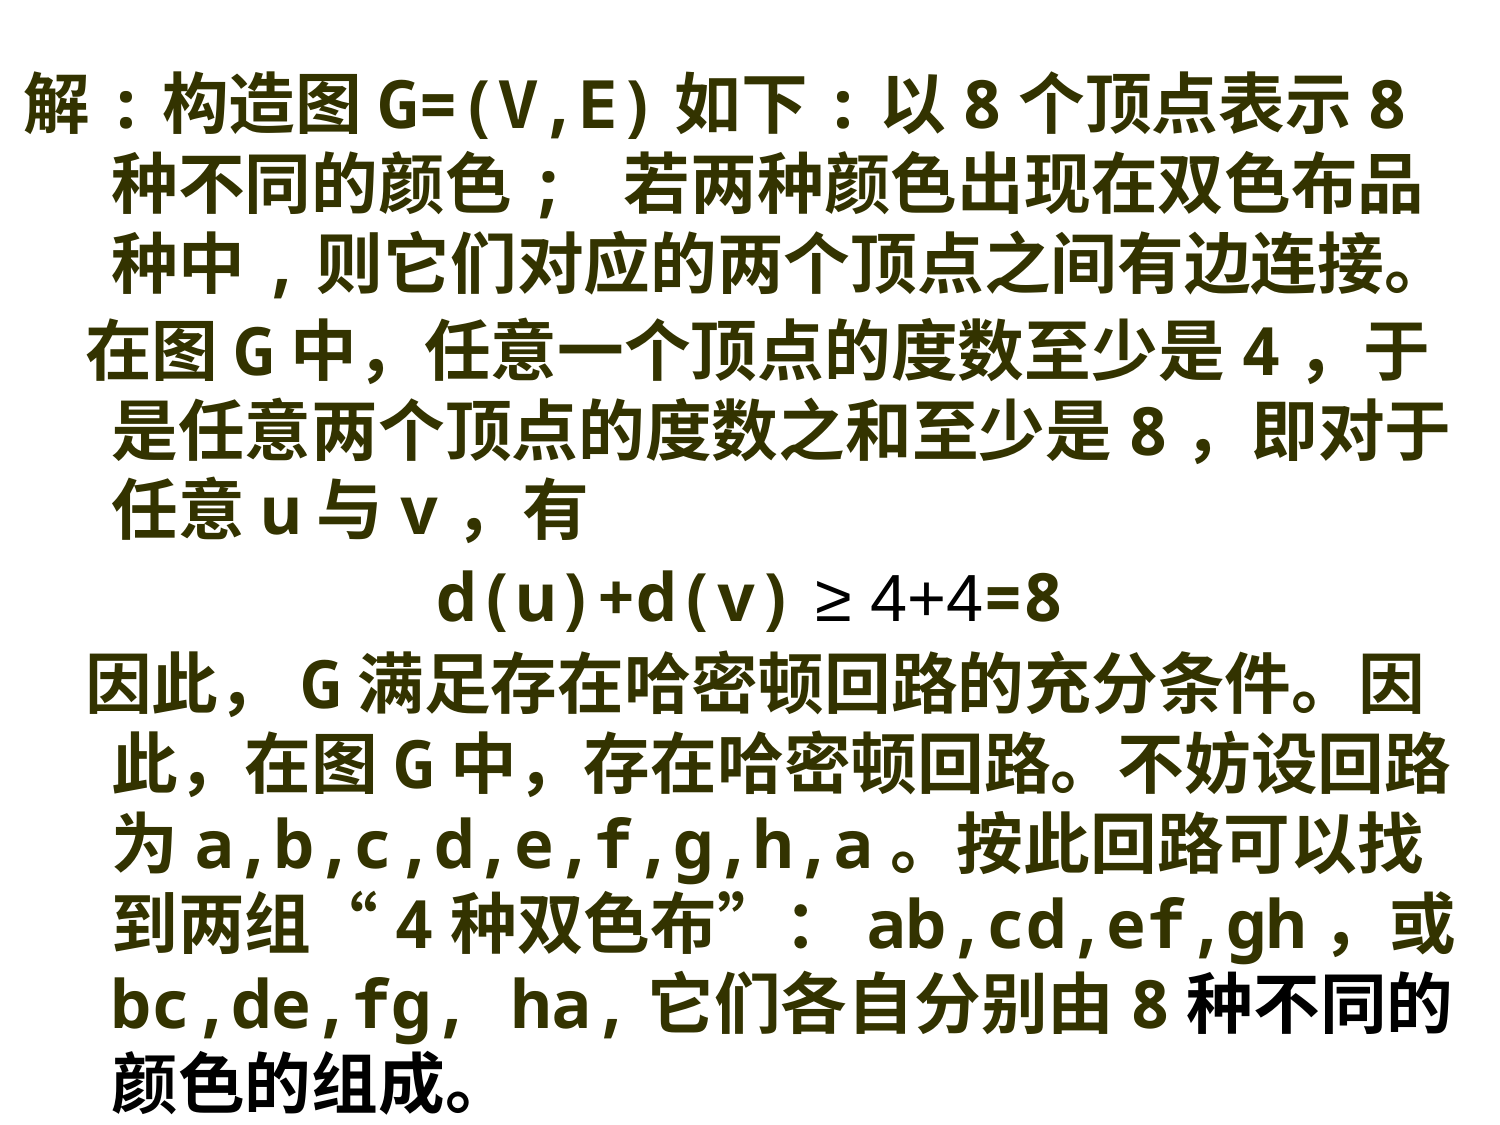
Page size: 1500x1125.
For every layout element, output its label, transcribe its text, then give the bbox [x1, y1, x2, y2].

text_box 解:构造图G=(V,E)如下:以8个顶点表示8种不同的颜色; 若两种颜色出现在双色布品种中,则它们对应的两个顶点之间有边连接。 在图G中，任意一个顶点的度数至少是4，于是任意两个顶点的度数之和至少是8，即对于任意u与v，有 d(u)+d(v) ≥ 4+4=8 因此，G满足存在哈密顿回路的充分条件。因此，在图G中，存在哈密顿回路。不妨设回路为a,b,c,d,e,f,g,h,a。按此回路可以找到两组“4种双色布”：ab,cd,ef,gh，或bc,de,fg, ha,它们各自分别由8种不同的颜色的组成。 [8, 54, 1492, 1125]
